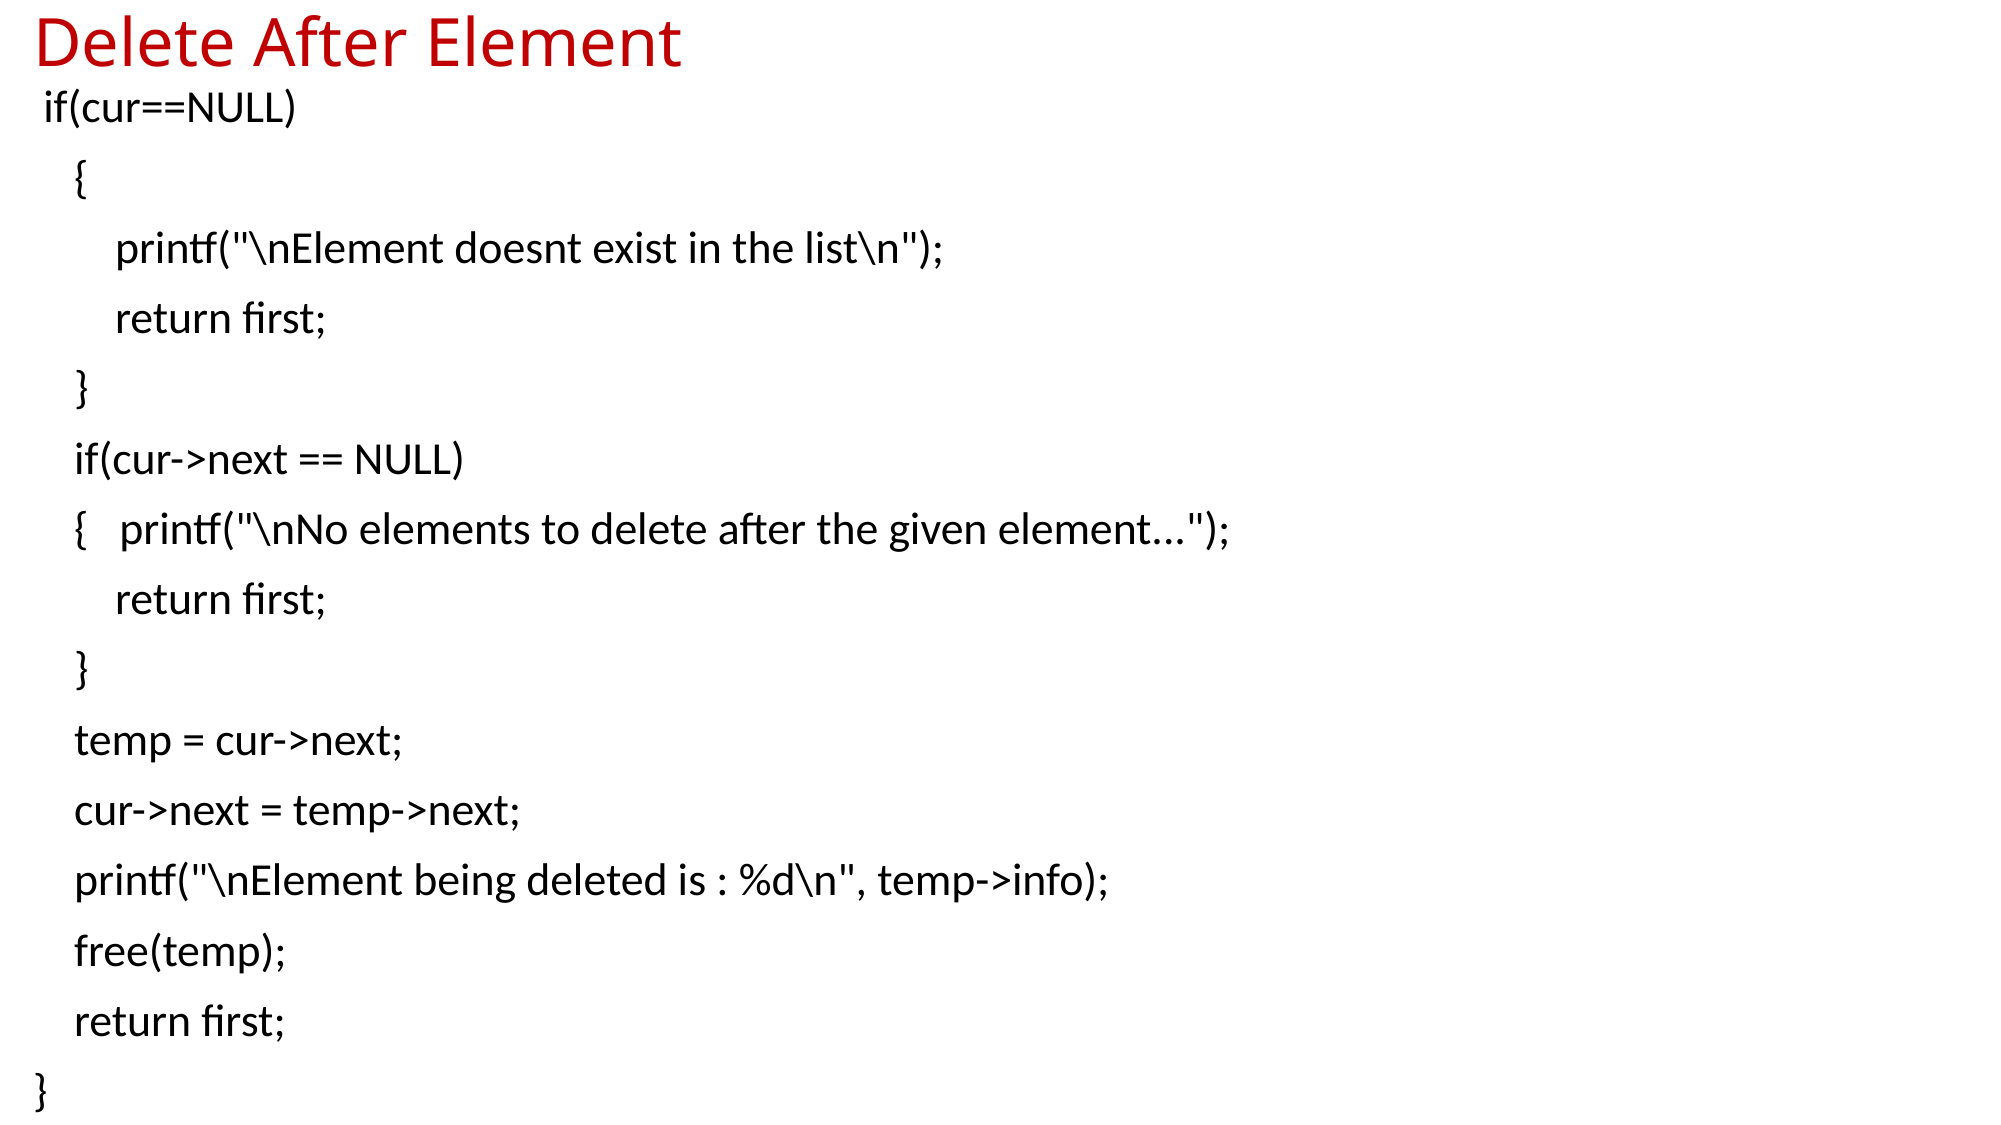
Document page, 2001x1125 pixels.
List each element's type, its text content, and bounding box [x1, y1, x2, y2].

list if(cur==NULL) { printf("\nElement doesnt exist in the list\n"); return first; } if(cur->next == NULL) { printf("\nNo elements to delete after the given element..."); return first; } temp = cur->next; cur->next = temp->next; printf("\nElement being deleted is : %d\n", temp->info); free(temp); return first; } [18, 75, 1744, 1112]
title Delete After Element [18, 11, 1258, 75]
